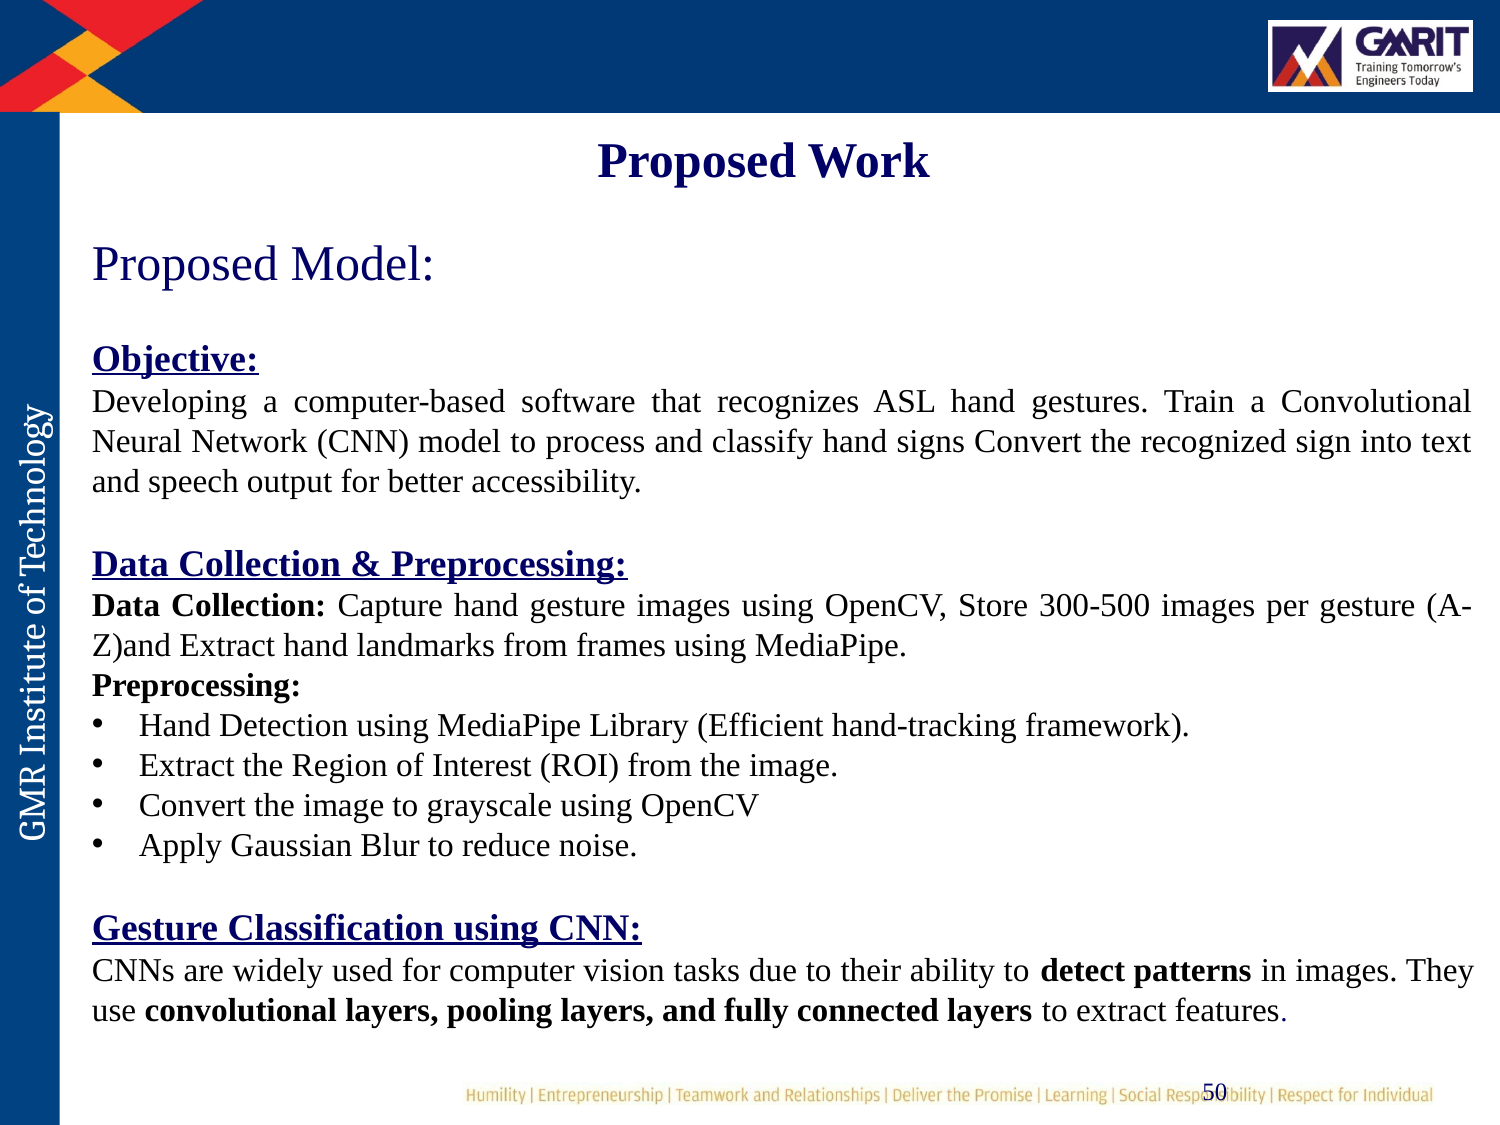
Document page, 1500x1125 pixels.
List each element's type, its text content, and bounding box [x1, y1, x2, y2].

picture [462, 1082, 1187, 1107]
text_box Objective: Developing a computer-based software that recognizes ASL hand gestures. Train a Convolutional Neural Network (CNN) model to process and classify hand signs Convert the recognized sign into text and speech output for better accessibility. Data Collection & Preprocessing: Data Collection: Capture hand gesture images using OpenCV, Store 300-500 images per gesture (A-Z)and Extract hand landmarks from frames using MediaPipe. Preprocessing: Hand Detection using MediaPipe Library (Efficient hand-tracking framework). Extract the Region of Interest (ROI) from the image. Convert the image to grayscale using OpenCV Apply Gaussian Blur to reduce noise. Gesture Classification using CNN: CNNs are widely used for computer vision tasks due to their ability to detect patterns in images. They use convolutional layers, pooling layers, and fully connected layers to extract features. [77, 281, 1490, 1036]
text_box Proposed Work [582, 119, 984, 195]
picture [0, 0, 1500, 113]
slide_number 50 [1187, 1068, 1500, 1120]
text_box Proposed Model: [77, 223, 764, 281]
